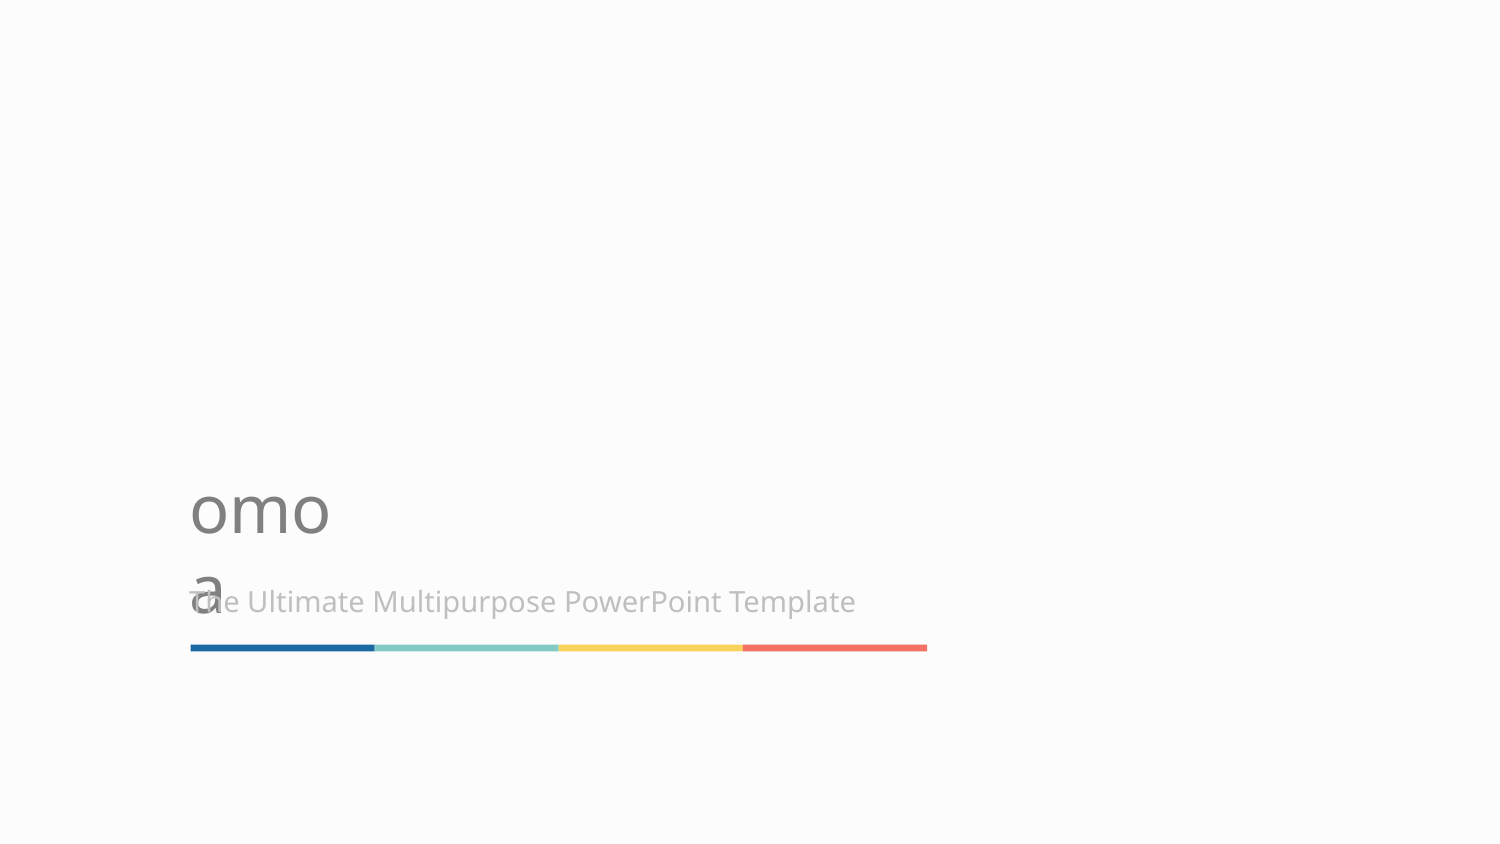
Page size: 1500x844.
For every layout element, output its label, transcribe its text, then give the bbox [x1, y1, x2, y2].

subtitle The Ultimate Multipurpose PowerPoint Template [174, 576, 928, 844]
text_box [190, 644, 928, 652]
title omoa [174, 459, 375, 576]
